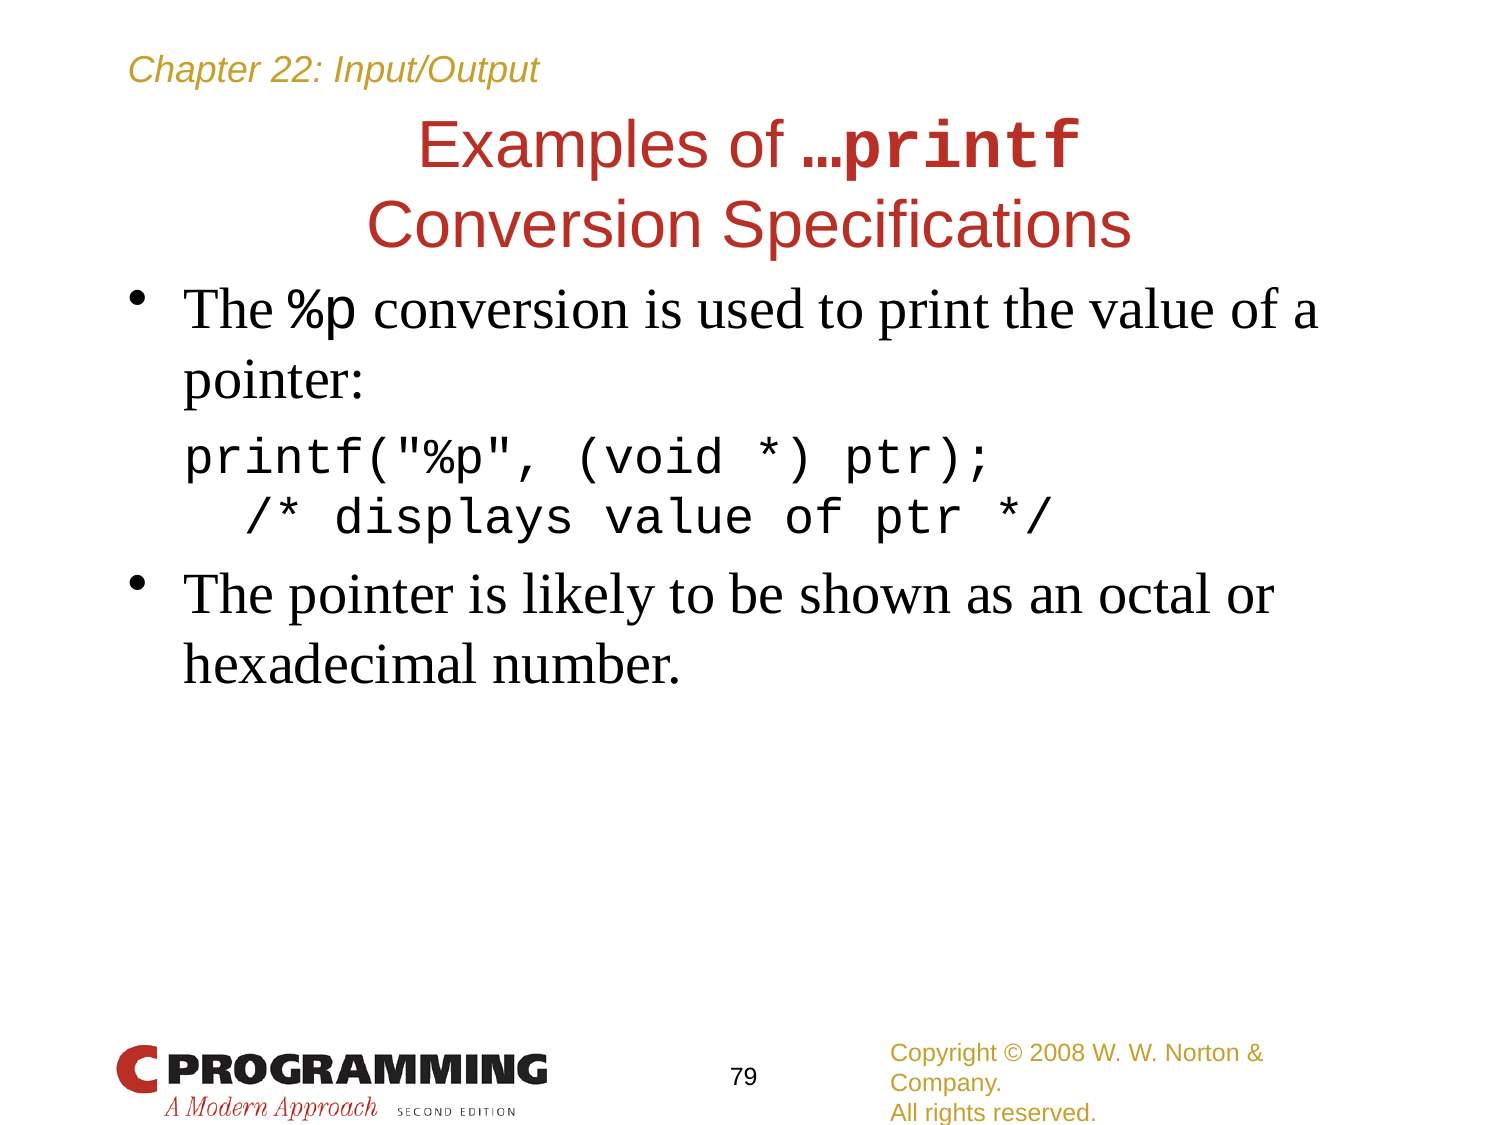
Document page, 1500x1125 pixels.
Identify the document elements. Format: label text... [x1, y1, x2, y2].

title Examples of …printf Conversion Specifications [112, 125, 1388, 238]
slide_number 79 [687, 1049, 801, 1101]
picture [112, 1041, 550, 1123]
footer Copyright © 2008 W. W. Norton & Company. All rights reserved. [874, 1043, 1388, 1119]
list The %p conversion is used to print the value of a pointer: printf("%p", (void *) ptr); /* displays value of ptr */ The pointer is likely to be shown as an octal or hexadecimal number. [112, 262, 1388, 1038]
